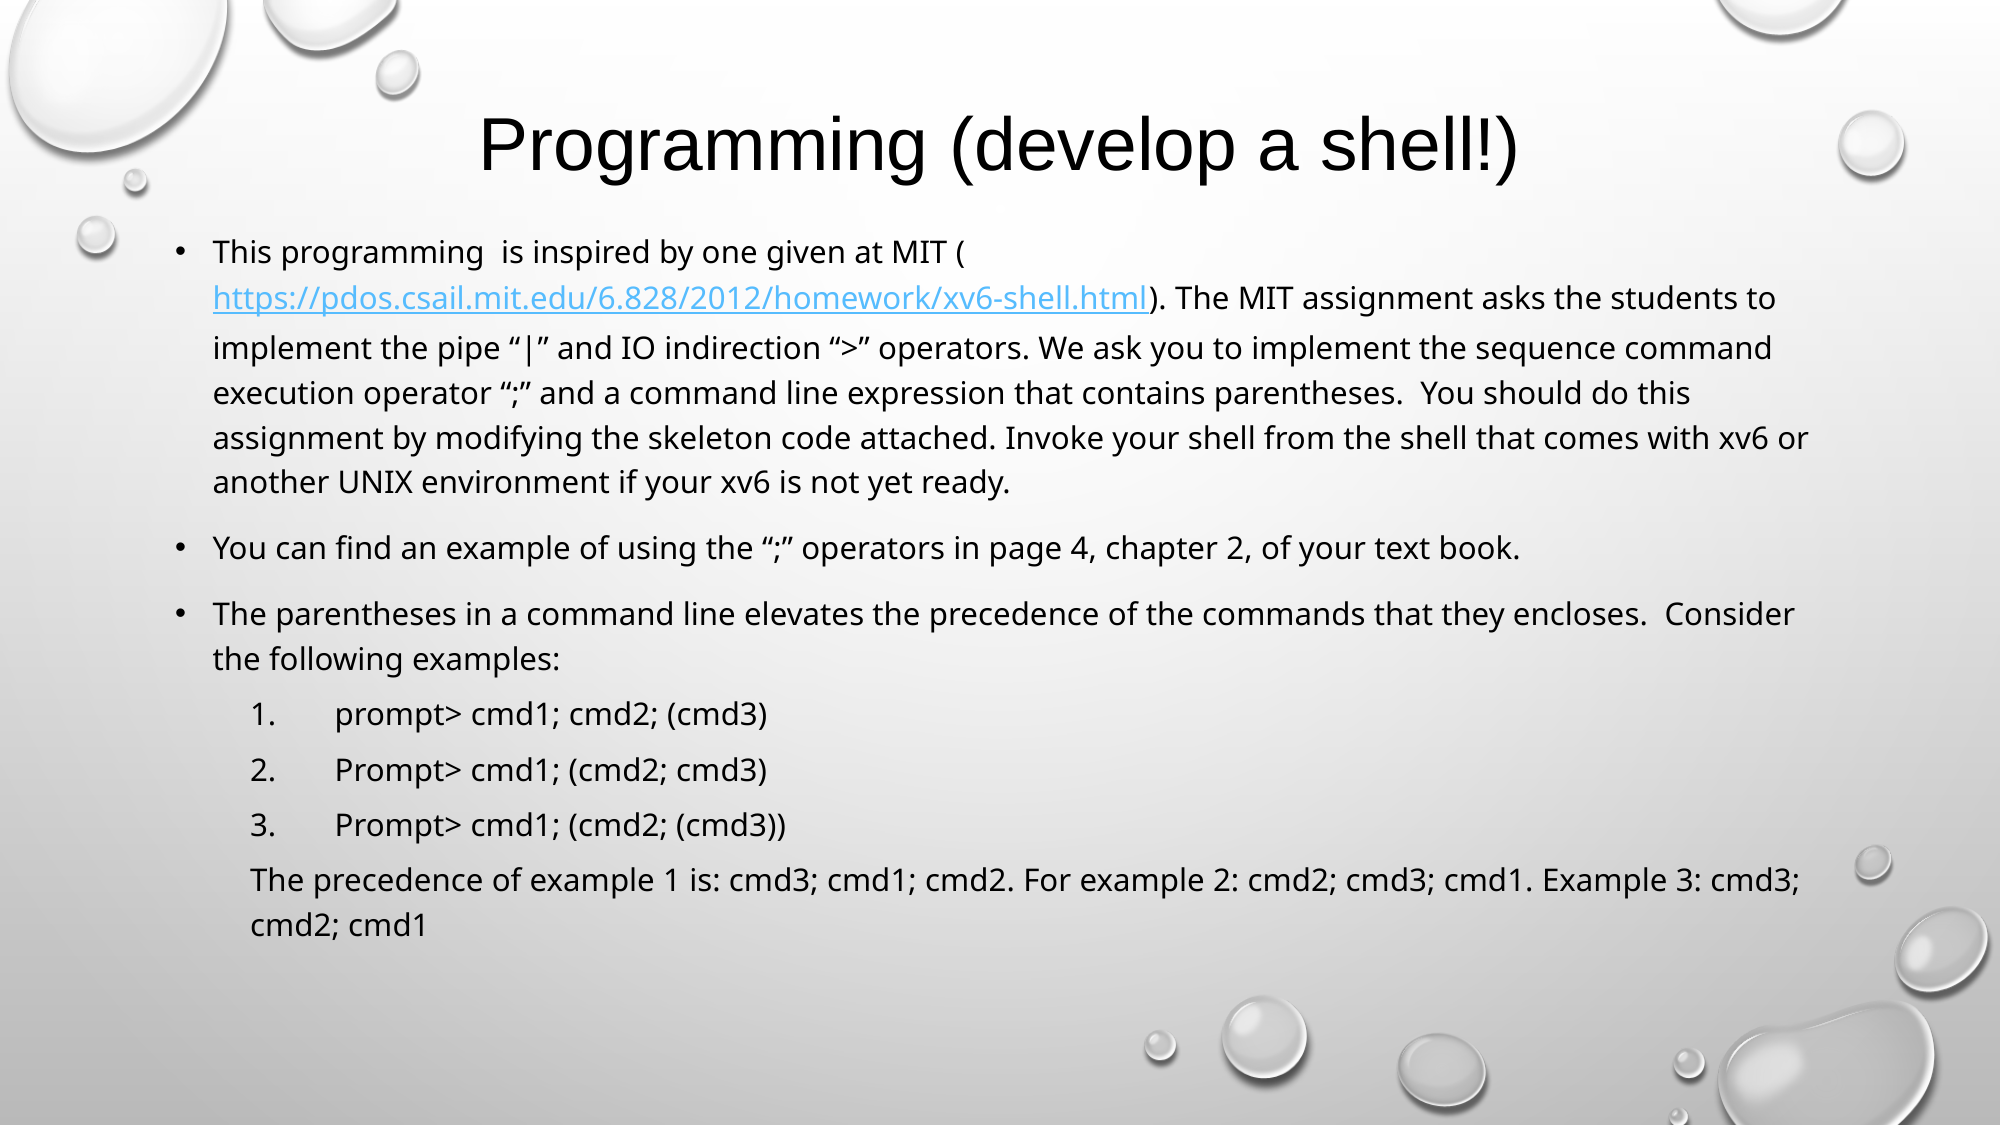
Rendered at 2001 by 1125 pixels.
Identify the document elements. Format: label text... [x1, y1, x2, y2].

picture [0, 0, 2000, 1125]
title Programming (develop a shell!) [149, 66, 1850, 226]
list This programming is inspired by one given at MIT (https://pdos.csail.mit.edu/6.828/2012/homework/xv6-shell.html). The MIT assignment asks the students to implement the pipe “|” and IO indirection “>” operators. We ask you to implement the sequence command execution operator “;” and a command line expression that contains parentheses. You should do this assignment by modifying the skeleton code attached. Invoke your shell from the shell that comes with xv6 or another UNIX environment if your xv6 is not yet ready. You can find an example of using the “;” operators in page 4, chapter 2, of your text book. The parentheses in a command line elevates the precedence of the commands that they encloses. Consider the following examples: prompt> cmd1; cmd2; (cmd3) Prompt> cmd1; (cmd2; cmd3) Prompt> cmd1; (cmd2; (cmd3)) The precedence of example 1 is: cmd3; cmd1; cmd2. For example 2: cmd2; cmd3; cmd1. Example 3: cmd3; cmd2; cmd1 [160, 217, 1861, 1072]
